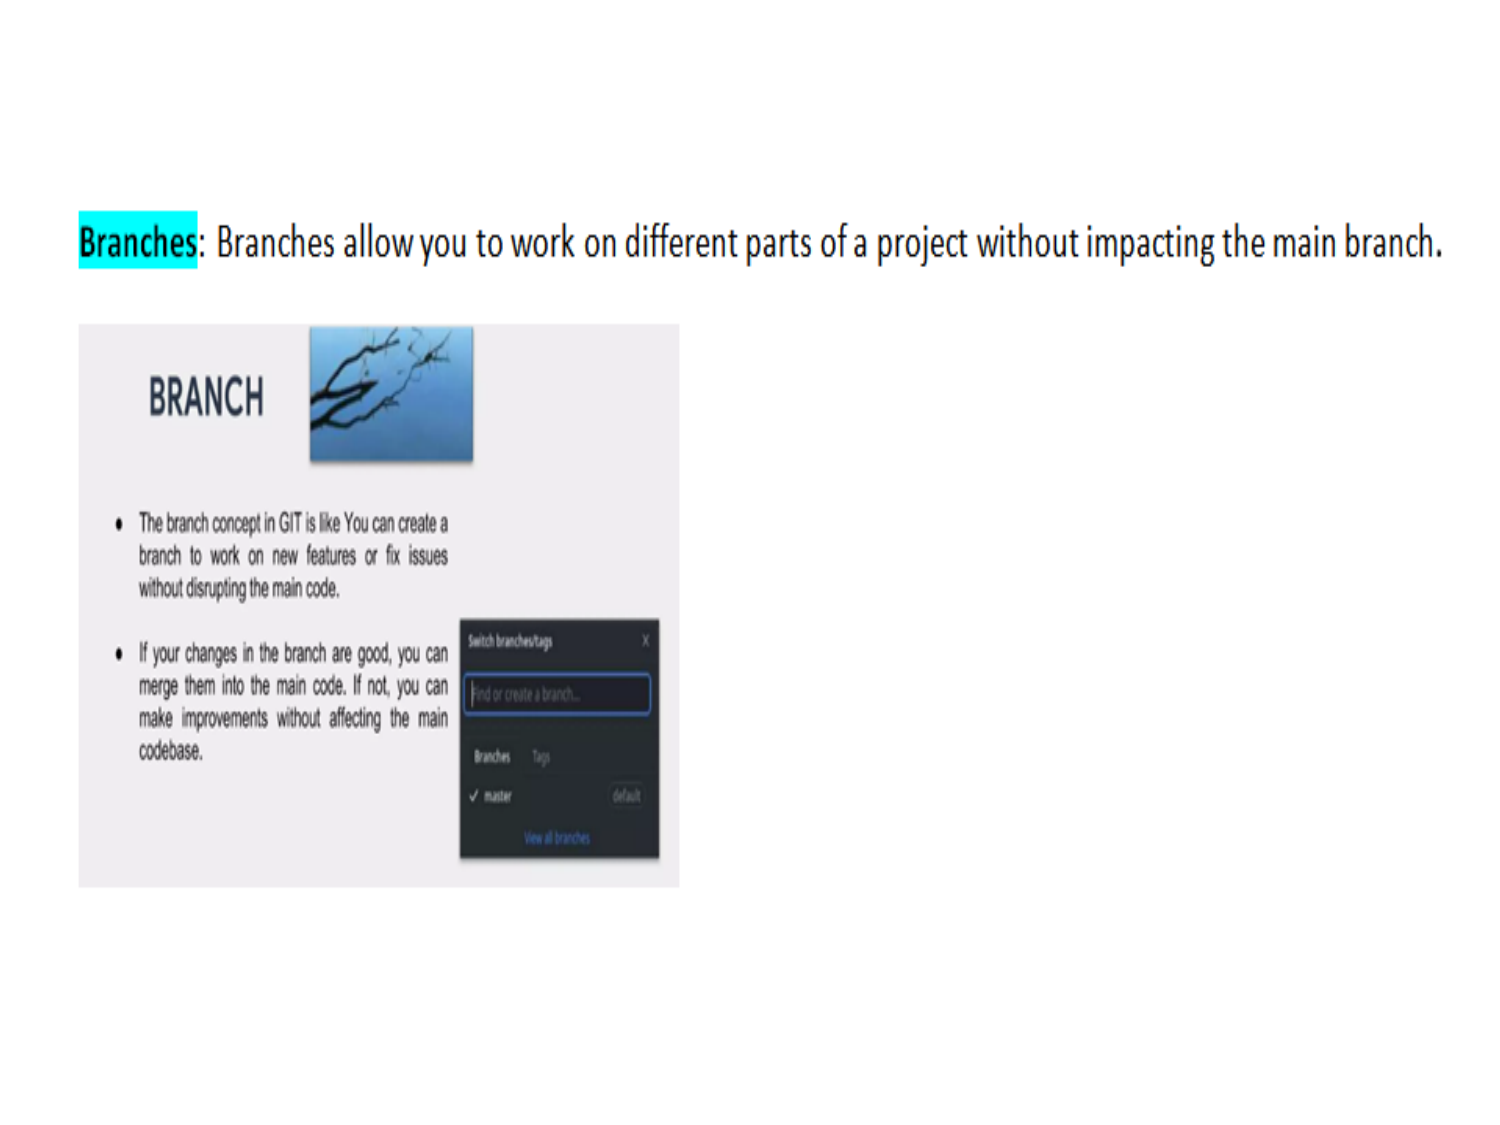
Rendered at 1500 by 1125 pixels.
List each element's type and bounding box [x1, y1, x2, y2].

picture [43, 136, 1457, 906]
